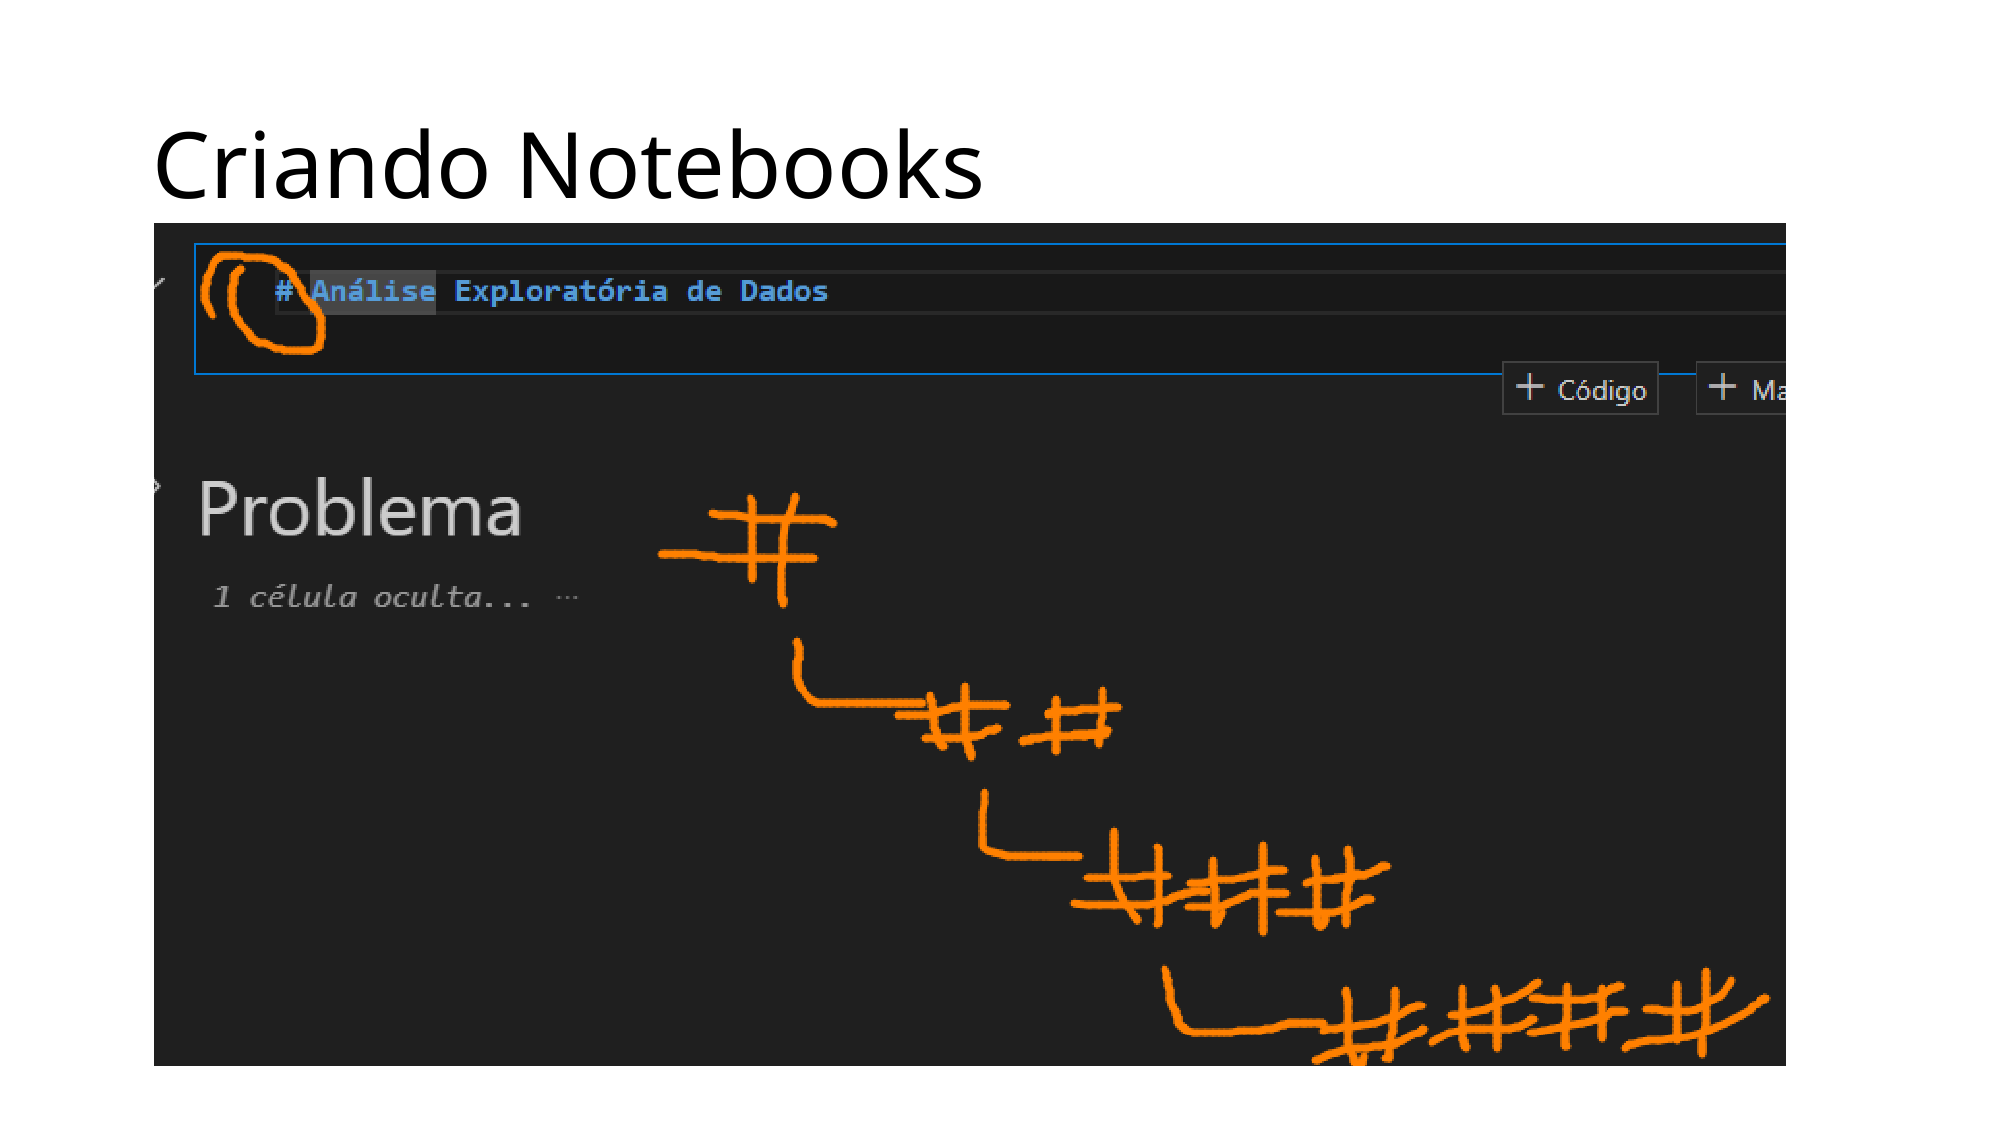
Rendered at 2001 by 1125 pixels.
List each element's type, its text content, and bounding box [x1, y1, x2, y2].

title Criando Notebooks [137, 59, 1863, 278]
picture [154, 223, 1786, 1066]
